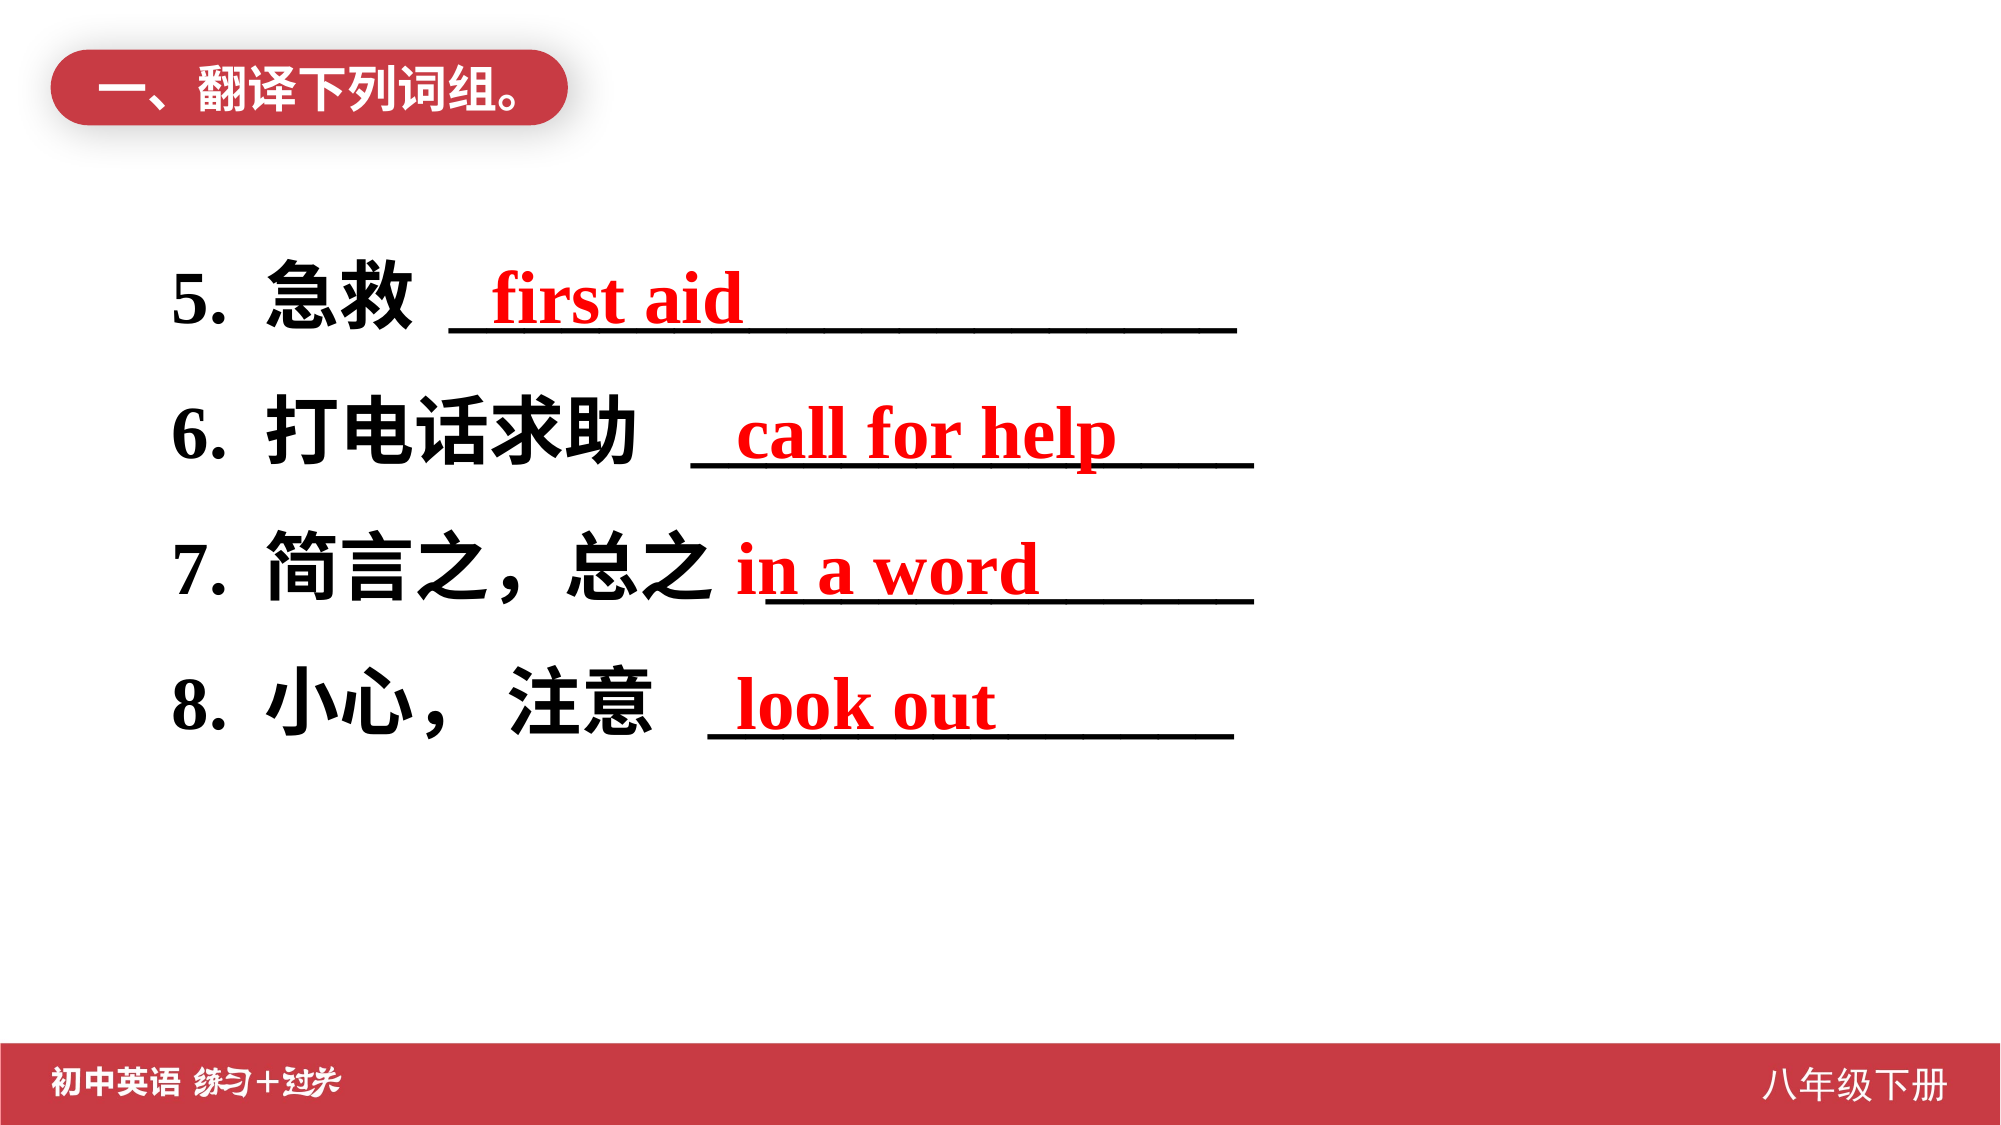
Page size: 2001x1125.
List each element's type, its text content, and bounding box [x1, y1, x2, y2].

picture [0, 0, 2001, 1125]
text_box [49, 48, 541, 127]
text_box 一、翻译下列词组。 [82, 49, 568, 125]
text_box first aid call for help in a word look out [365, 195, 1419, 753]
text_box 5. 急救 _____________________ 6. 打电话求助 _______________ 7. 简言之，总之 _____________ 8. 小心， 注意 ______________ [156, 195, 1731, 888]
